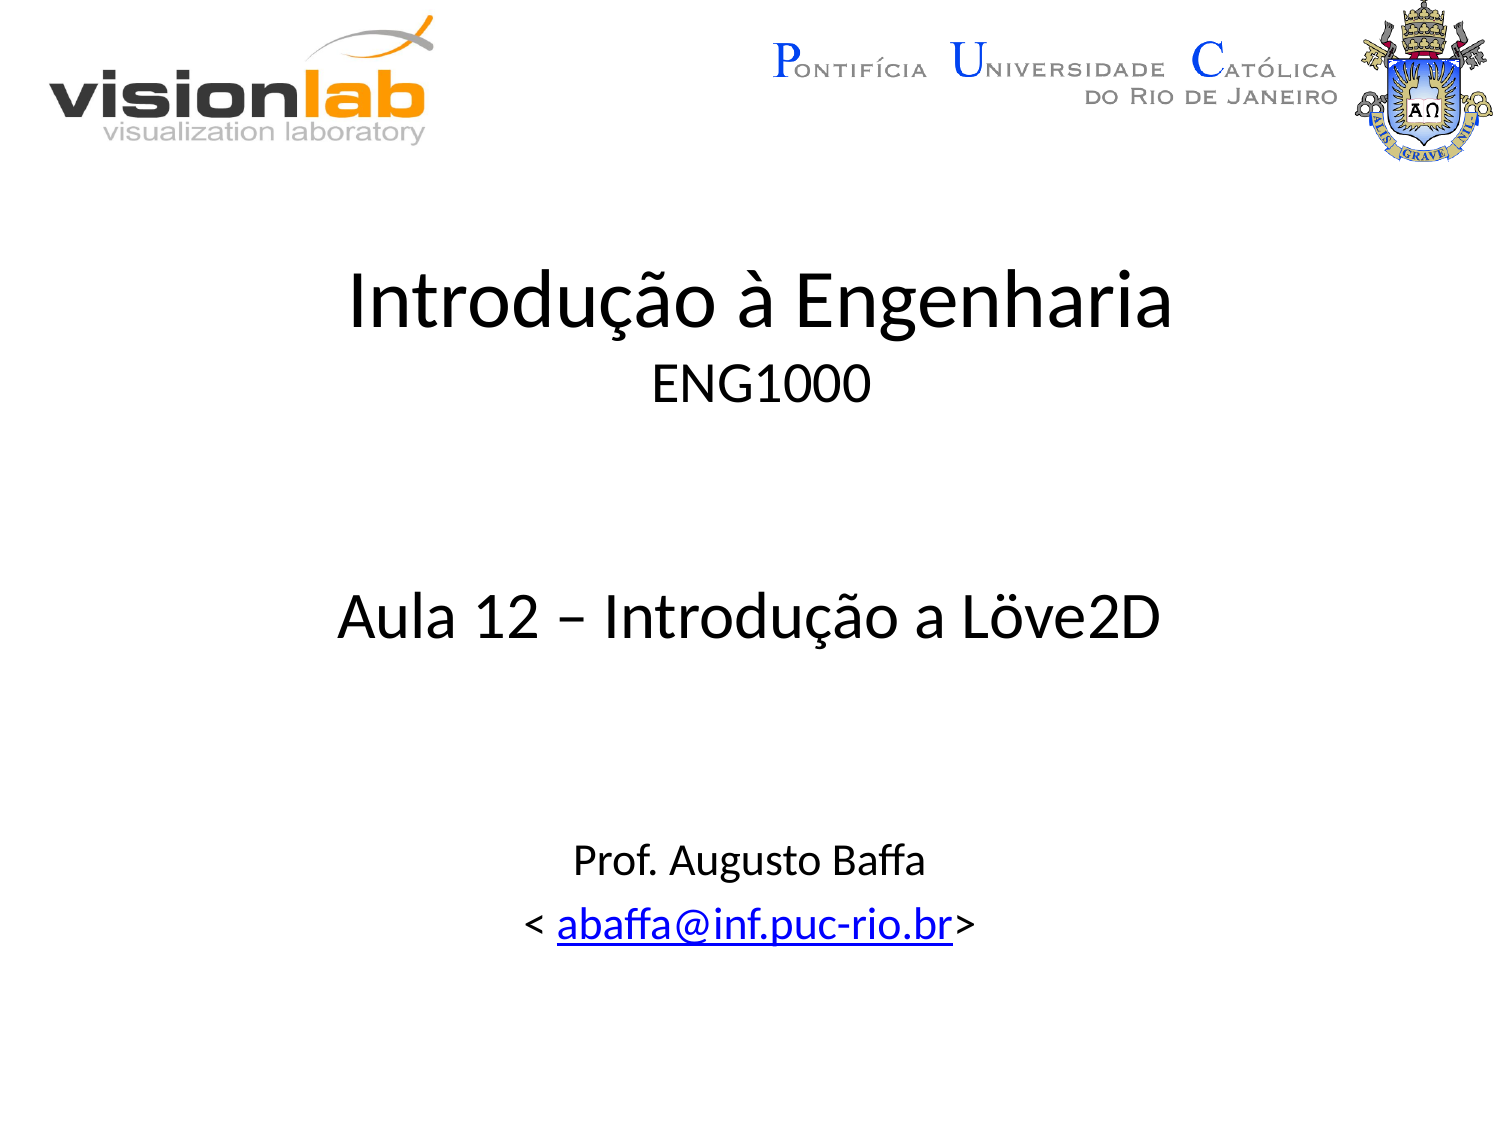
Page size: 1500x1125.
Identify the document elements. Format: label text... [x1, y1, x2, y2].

picture [41, 9, 444, 149]
text_box Aula 12 – Introdução a Löve2D [76, 491, 1423, 733]
picture [773, 0, 1494, 163]
title Introdução à Engenharia ENG1000 [88, 208, 1435, 450]
subtitle Prof. Augusto Baffa < abaffa@inf.puc-rio.br> [224, 822, 1275, 984]
